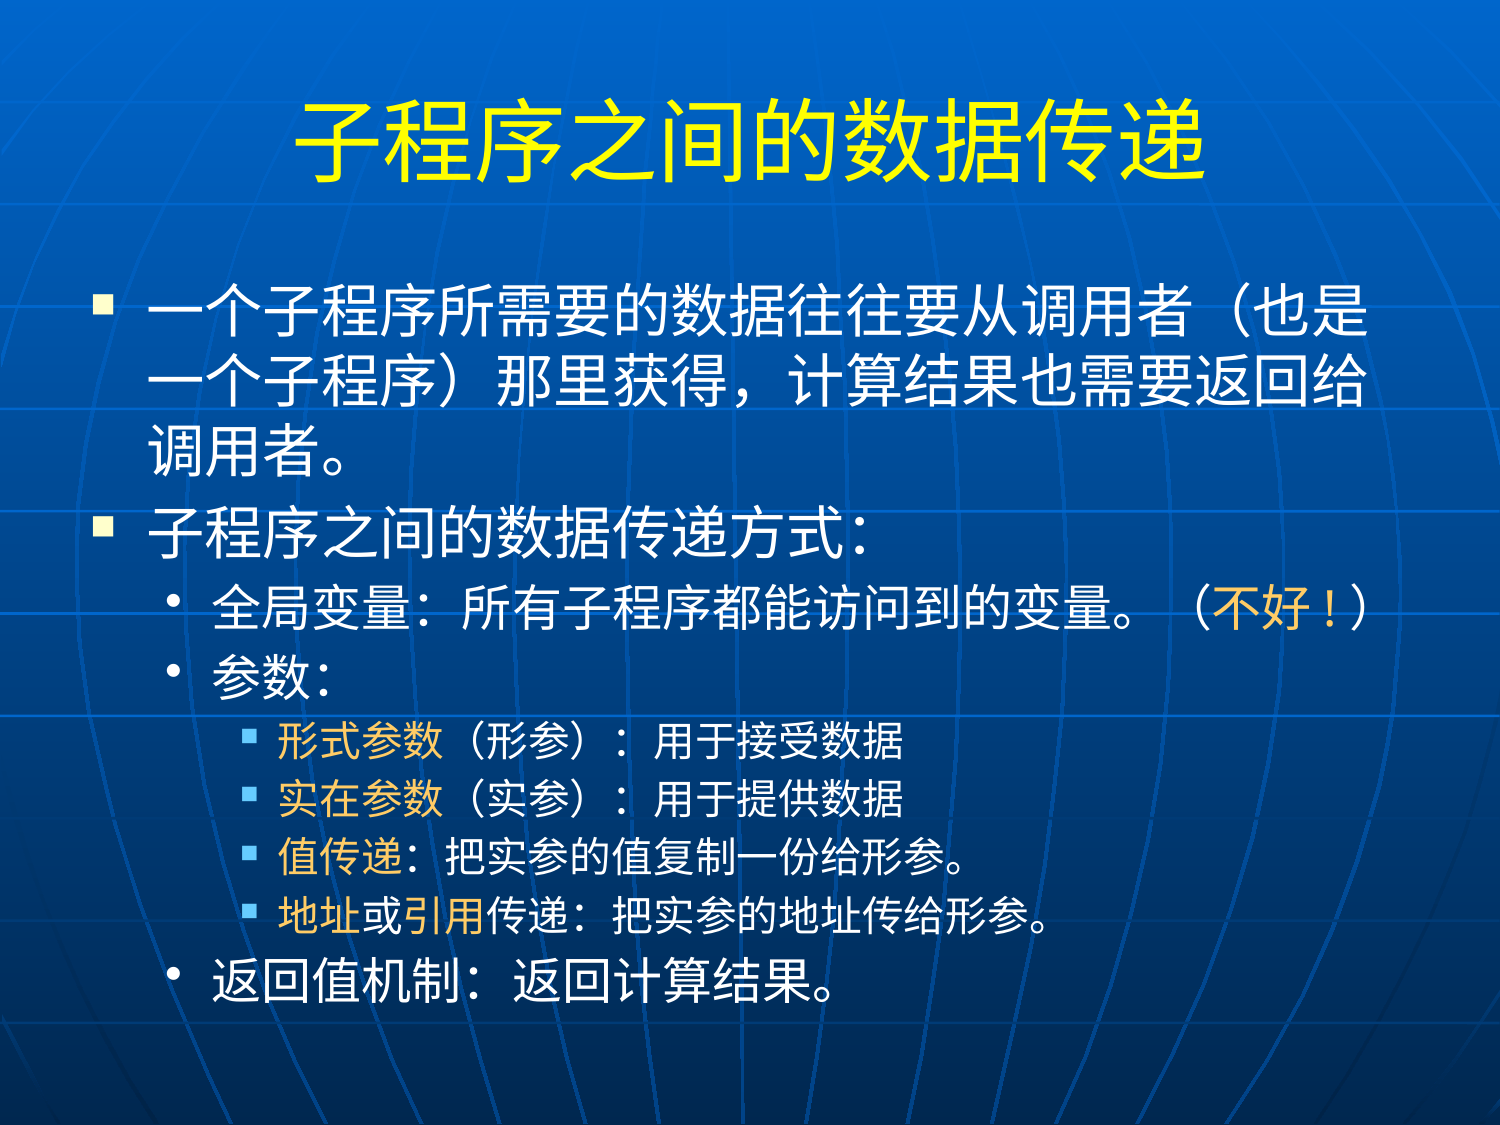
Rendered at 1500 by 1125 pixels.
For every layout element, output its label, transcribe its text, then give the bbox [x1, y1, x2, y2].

list 一个子程序所需要的数据往往要从调用者（也是一个子程序）那里获得，计算结果也需要返回给调用者。 子程序之间的数据传递方式： 全局变量：所有子程序都能访问到的变量。（不好!） 参数： 形式参数（形参）：用于接受数据 实在参数（实参）：用于提供数据 值传递：把实参的值复制一份给形参。 地址或引用传递：把实参的地址传给形参。 返回值机制：返回计算结果。 [75, 267, 1425, 1106]
title 子程序之间的数据传递 [75, 45, 1425, 233]
